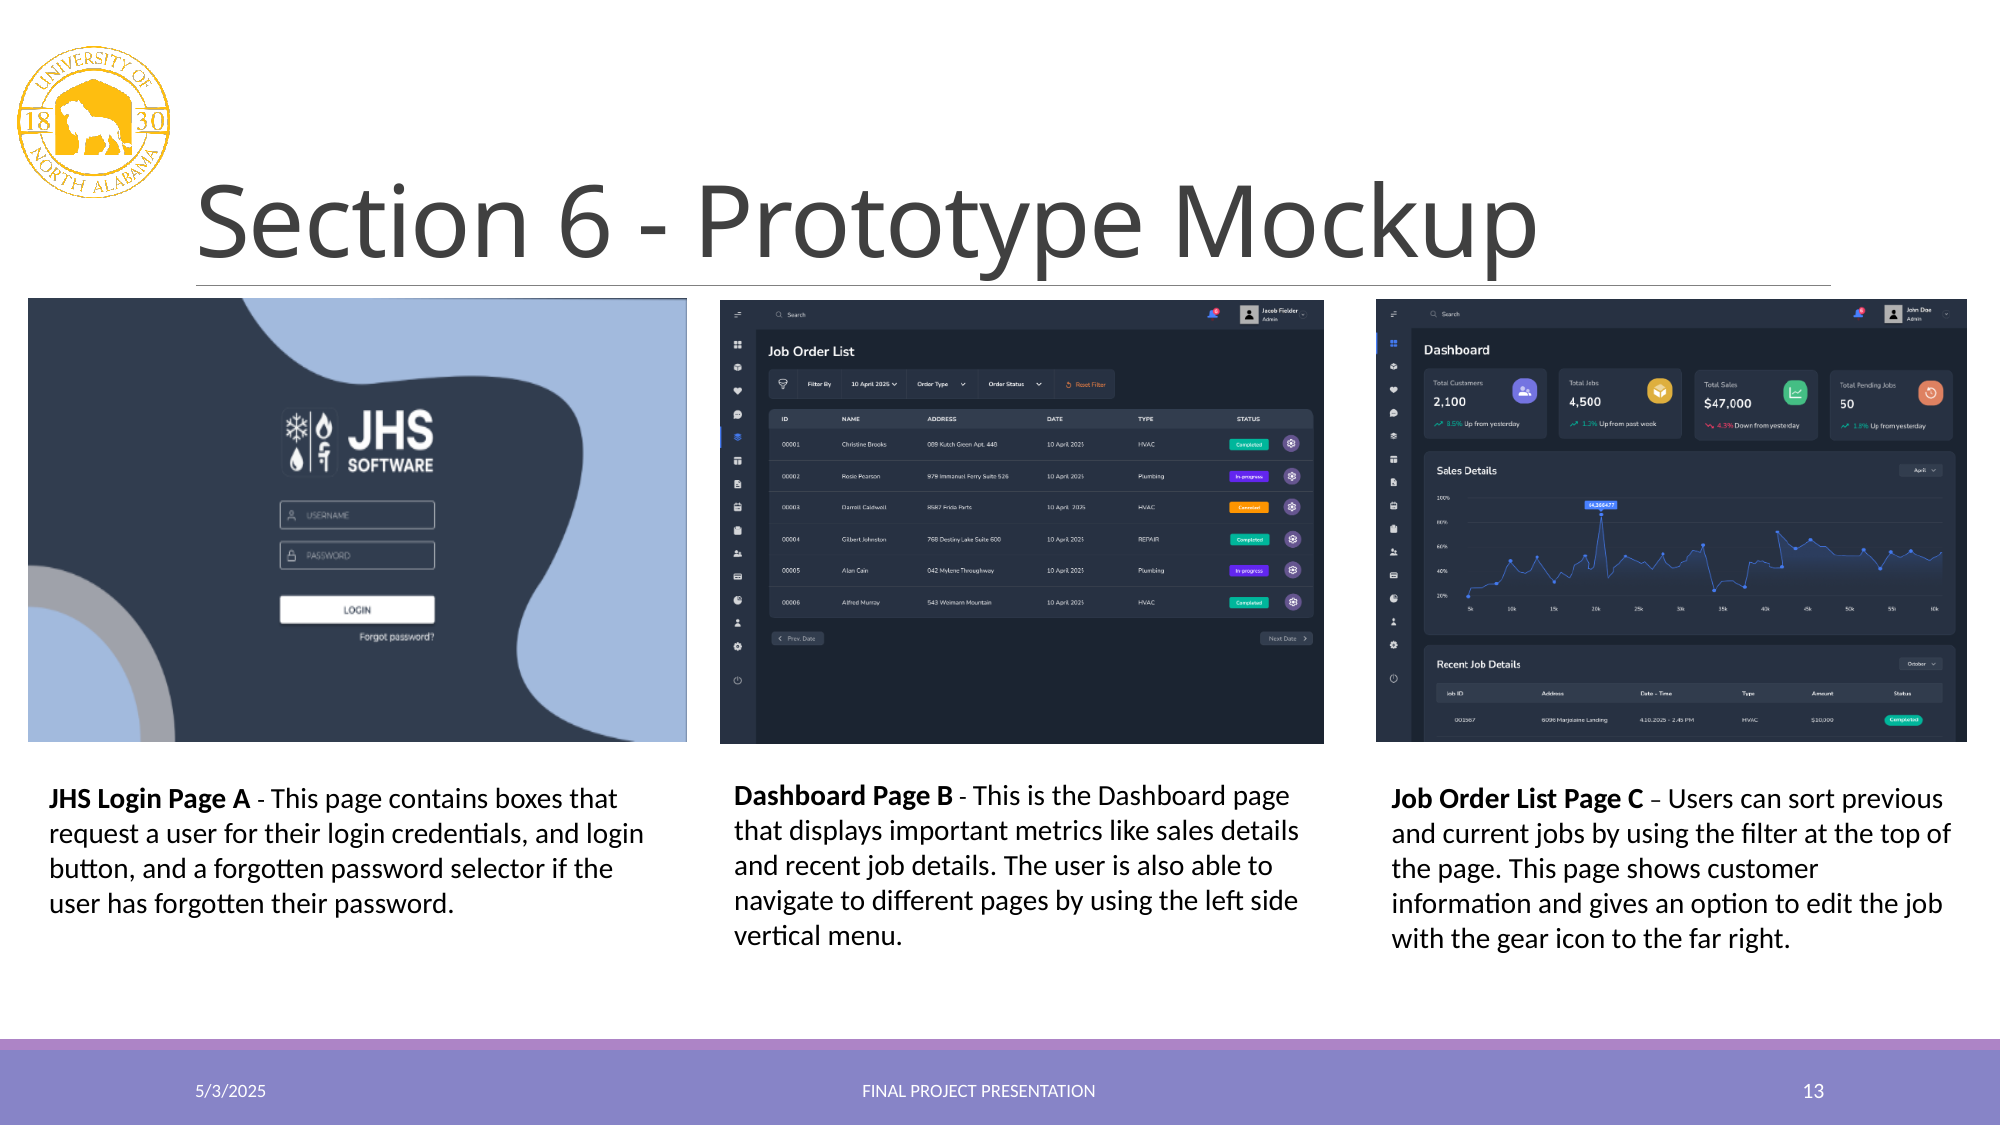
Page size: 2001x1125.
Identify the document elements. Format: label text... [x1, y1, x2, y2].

picture [719, 299, 1325, 745]
footer Final Project presentation [604, 1059, 1396, 1120]
title Section 6 - Prototype Mockup [180, 47, 1830, 285]
slide_number 13 [1624, 1059, 1840, 1120]
picture [1375, 299, 1968, 742]
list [27, 298, 687, 743]
picture [17, 46, 170, 198]
text_box Dashboard Page B - This is the Dashboard page that displays important metrics like sales details and recent job details. The user is also able to navigate to different pages by using the left side vertical menu. [719, 768, 1319, 959]
text_box JHS Login Page A - This page contains boxes that request a user for their login credentials, and login button, and a forgotten password selector if the user has forgotten their password. [34, 772, 680, 927]
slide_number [180, 1059, 586, 1120]
text_box Job Order List Page C – Users can sort previous and current jobs by using the filter at the top of the page. This page shows customer information and gives an option to edit the job with the gear icon to the far right. [1376, 771, 1968, 962]
